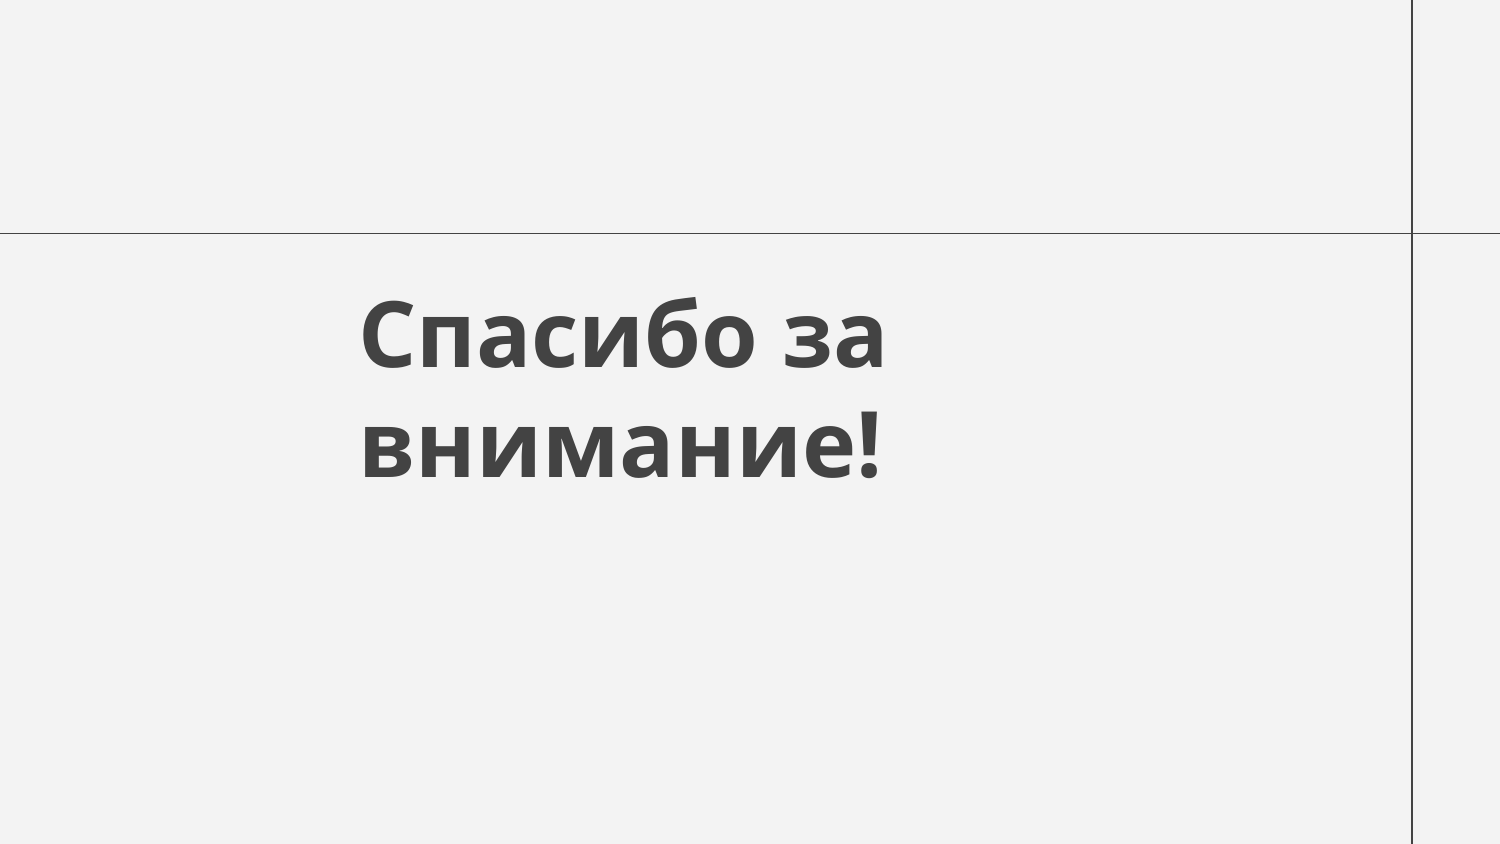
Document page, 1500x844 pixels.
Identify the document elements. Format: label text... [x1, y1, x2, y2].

title Спасибо за внимание! [343, 260, 1358, 398]
